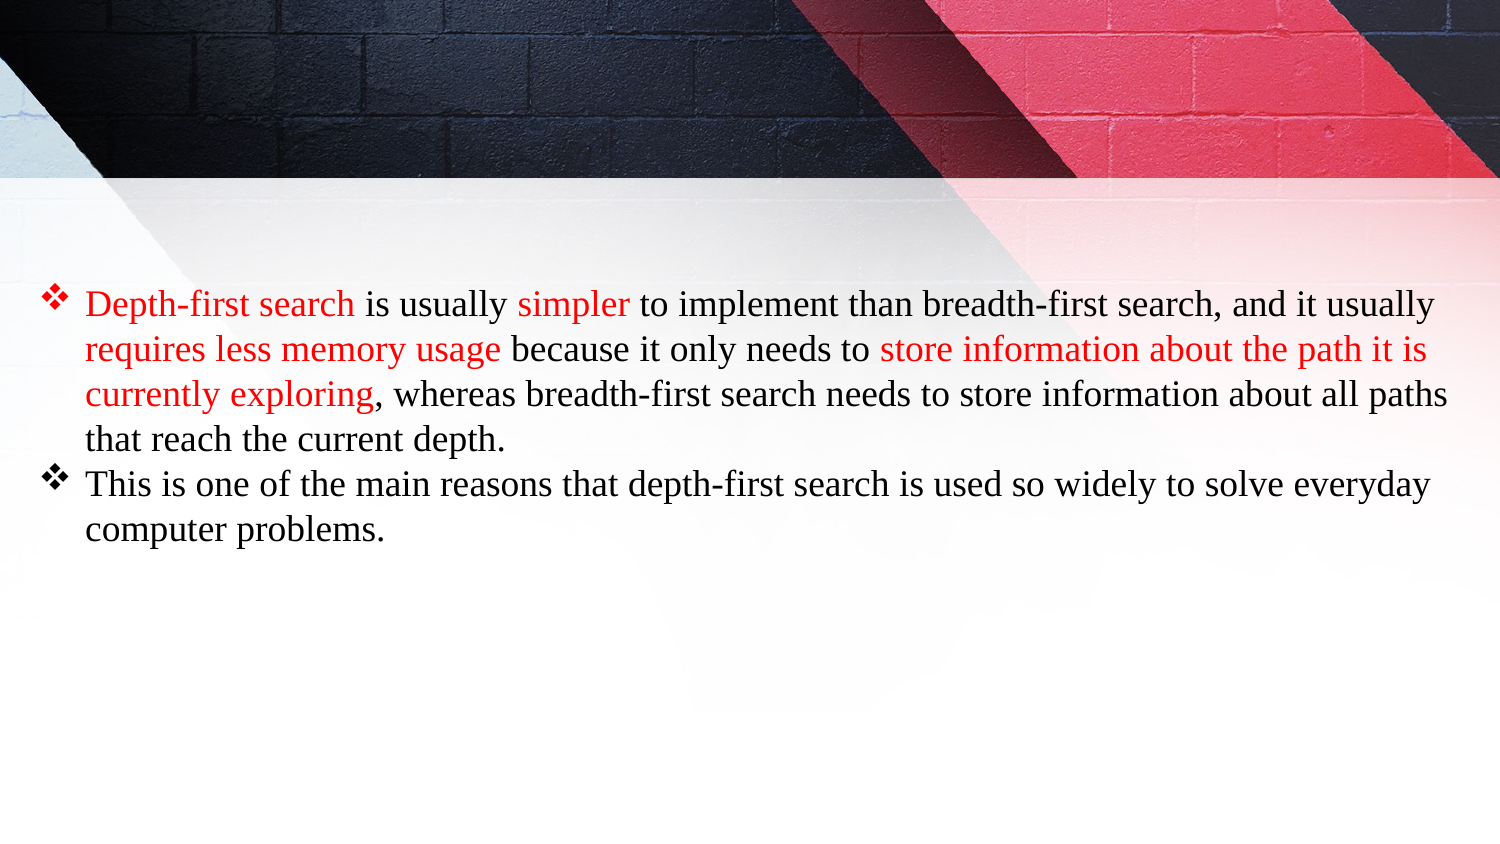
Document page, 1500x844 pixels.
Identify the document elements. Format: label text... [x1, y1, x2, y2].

picture [0, 0, 1500, 844]
text_box Depth-first search is usually simpler to implement than breadth-first search, and it usually requires less memory usage because it only needs to store information about the path it is currently exploring, whereas breadth-first search needs to store information about all paths that reach the current depth. This is one of the main reasons that depth-first search is used so widely to solve everyday computer problems. [23, 271, 1500, 557]
